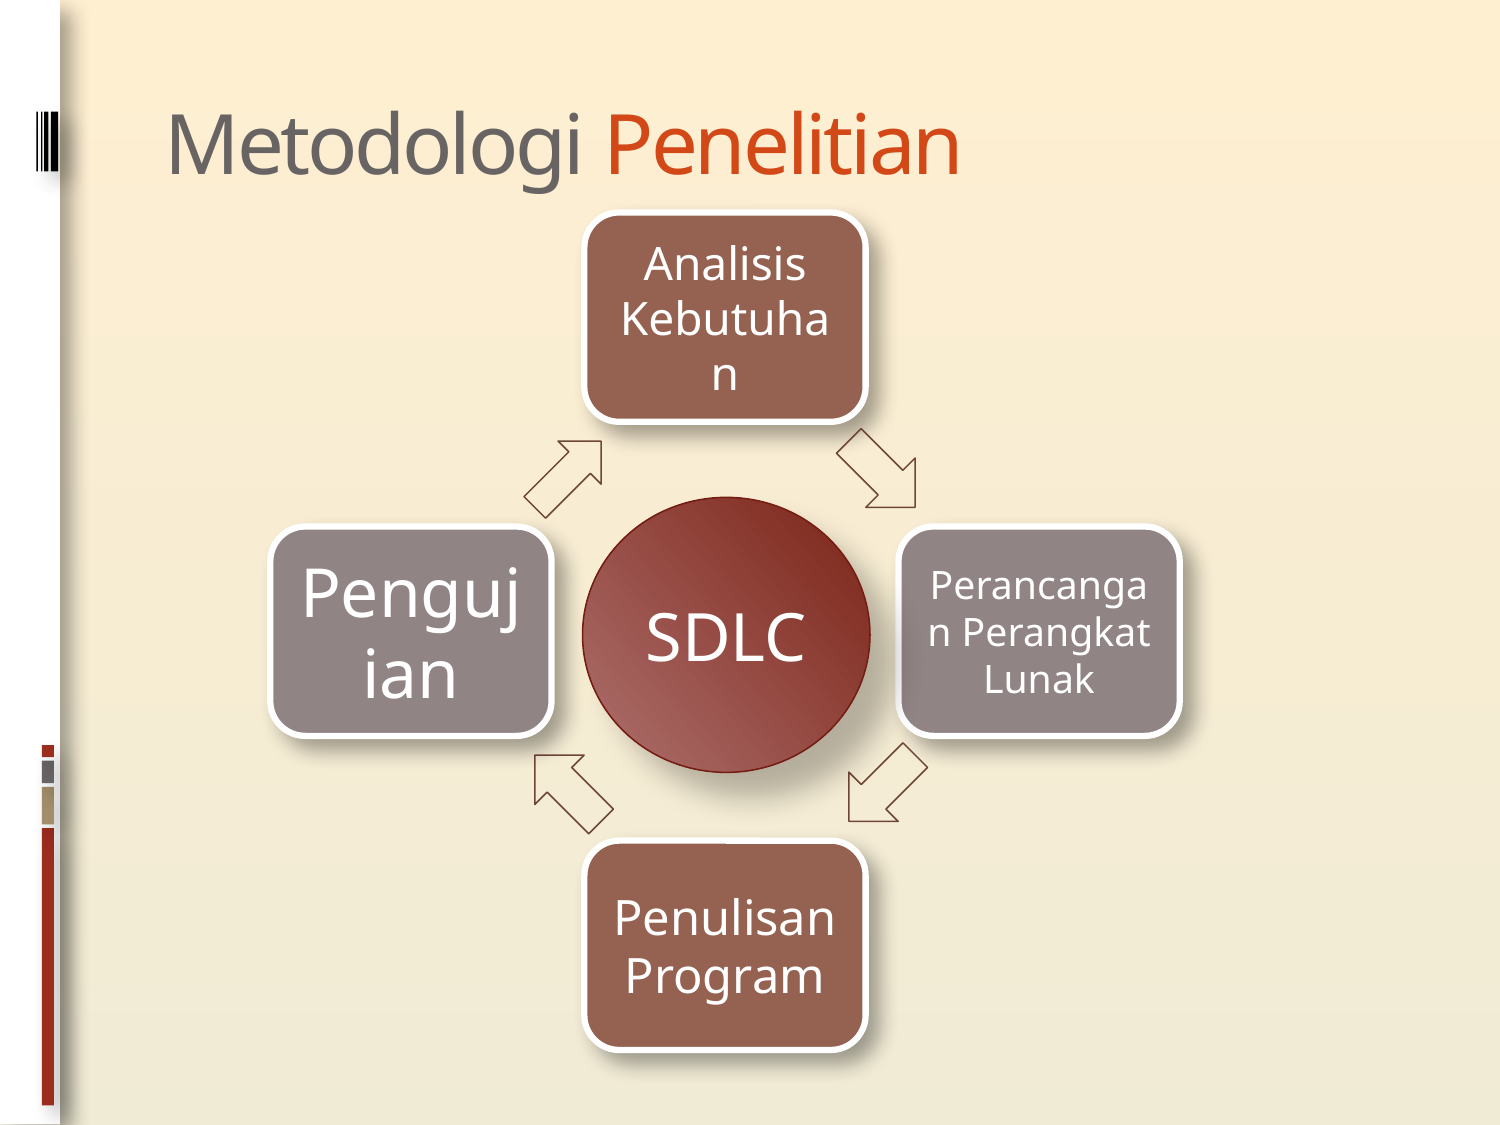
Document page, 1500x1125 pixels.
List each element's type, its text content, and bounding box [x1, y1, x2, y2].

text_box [162, 212, 1288, 1051]
title Metodologi Penelitian [150, 83, 1425, 234]
